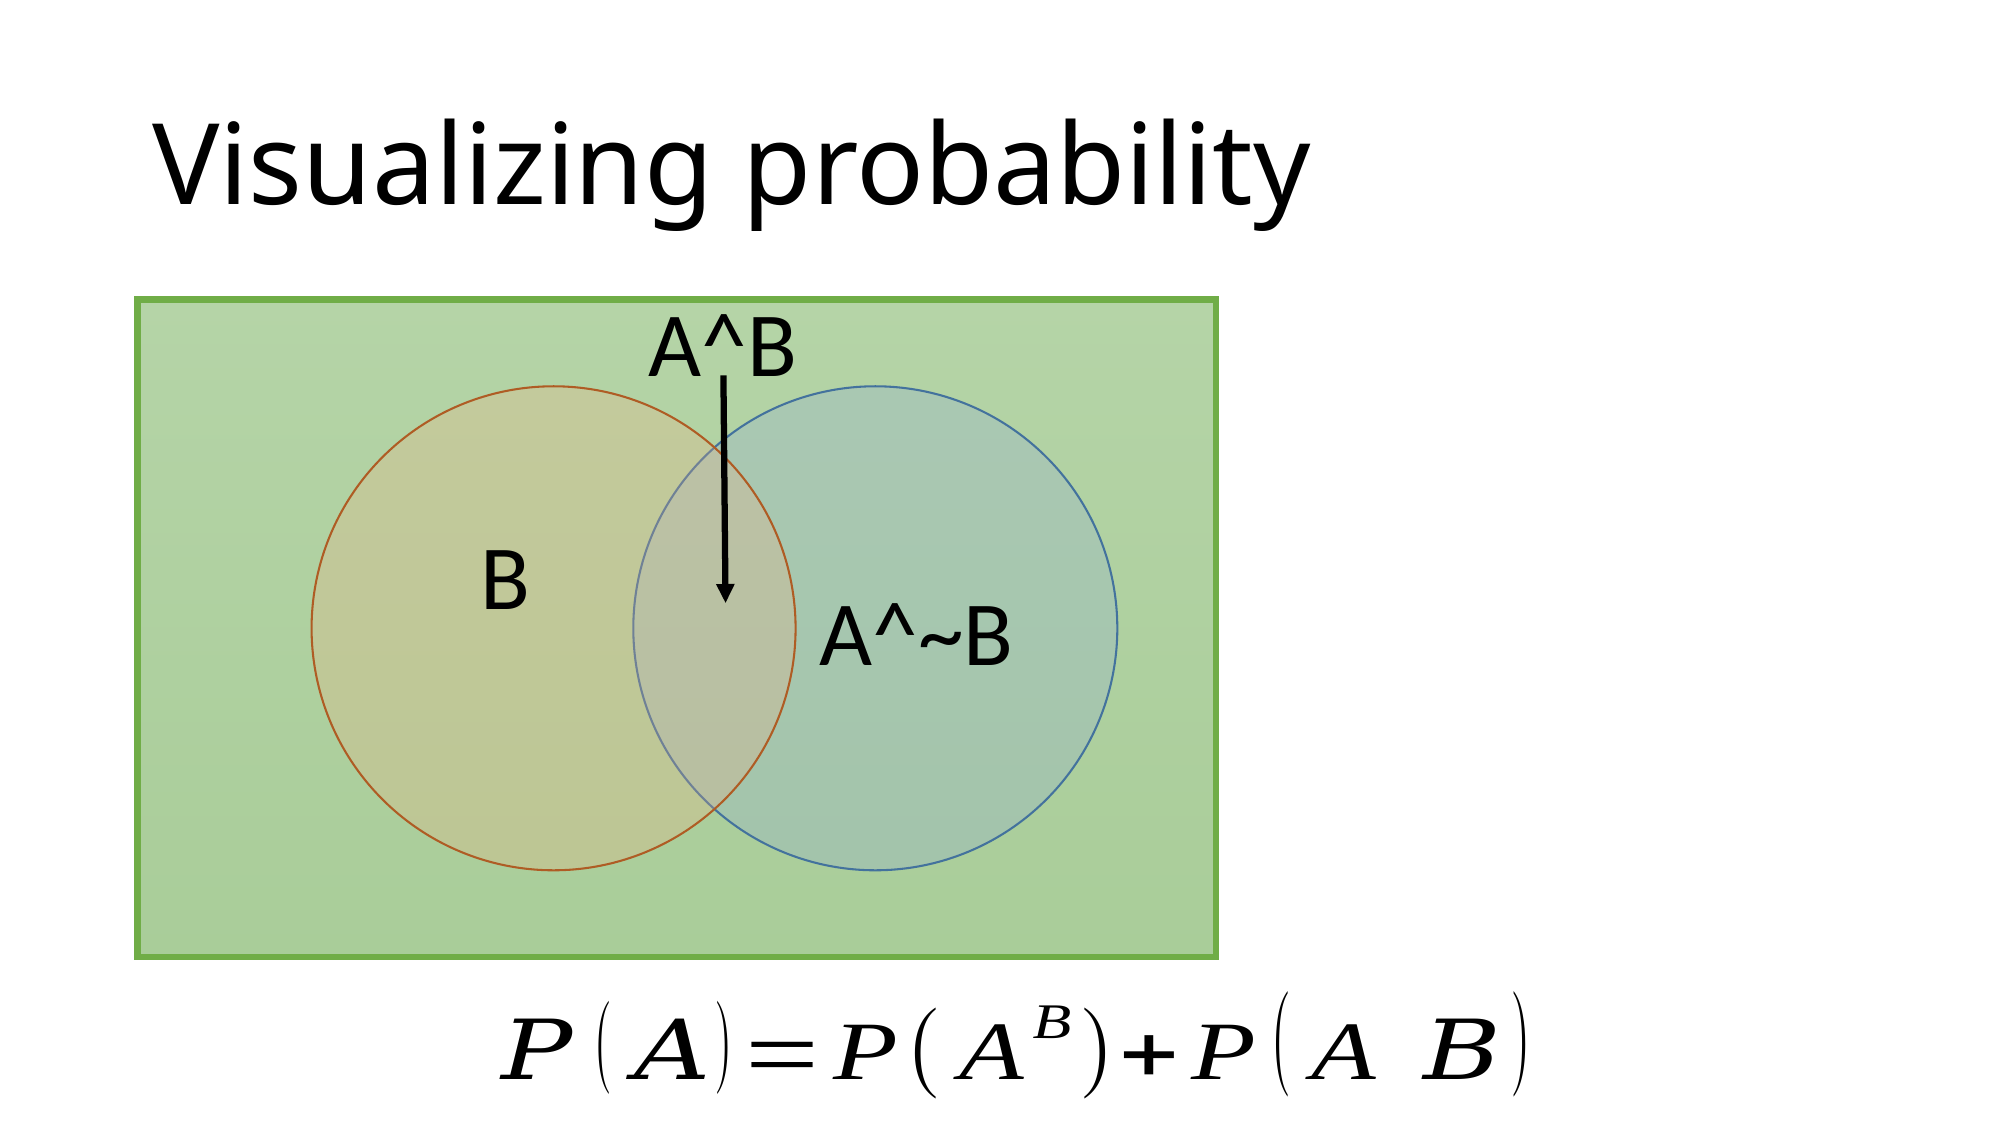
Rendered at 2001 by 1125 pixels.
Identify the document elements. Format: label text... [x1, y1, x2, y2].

text_box A^~B [715, 385, 1119, 872]
text_box [137, 299, 1216, 958]
text_box A^B [634, 277, 813, 402]
text_box B [310, 385, 797, 872]
